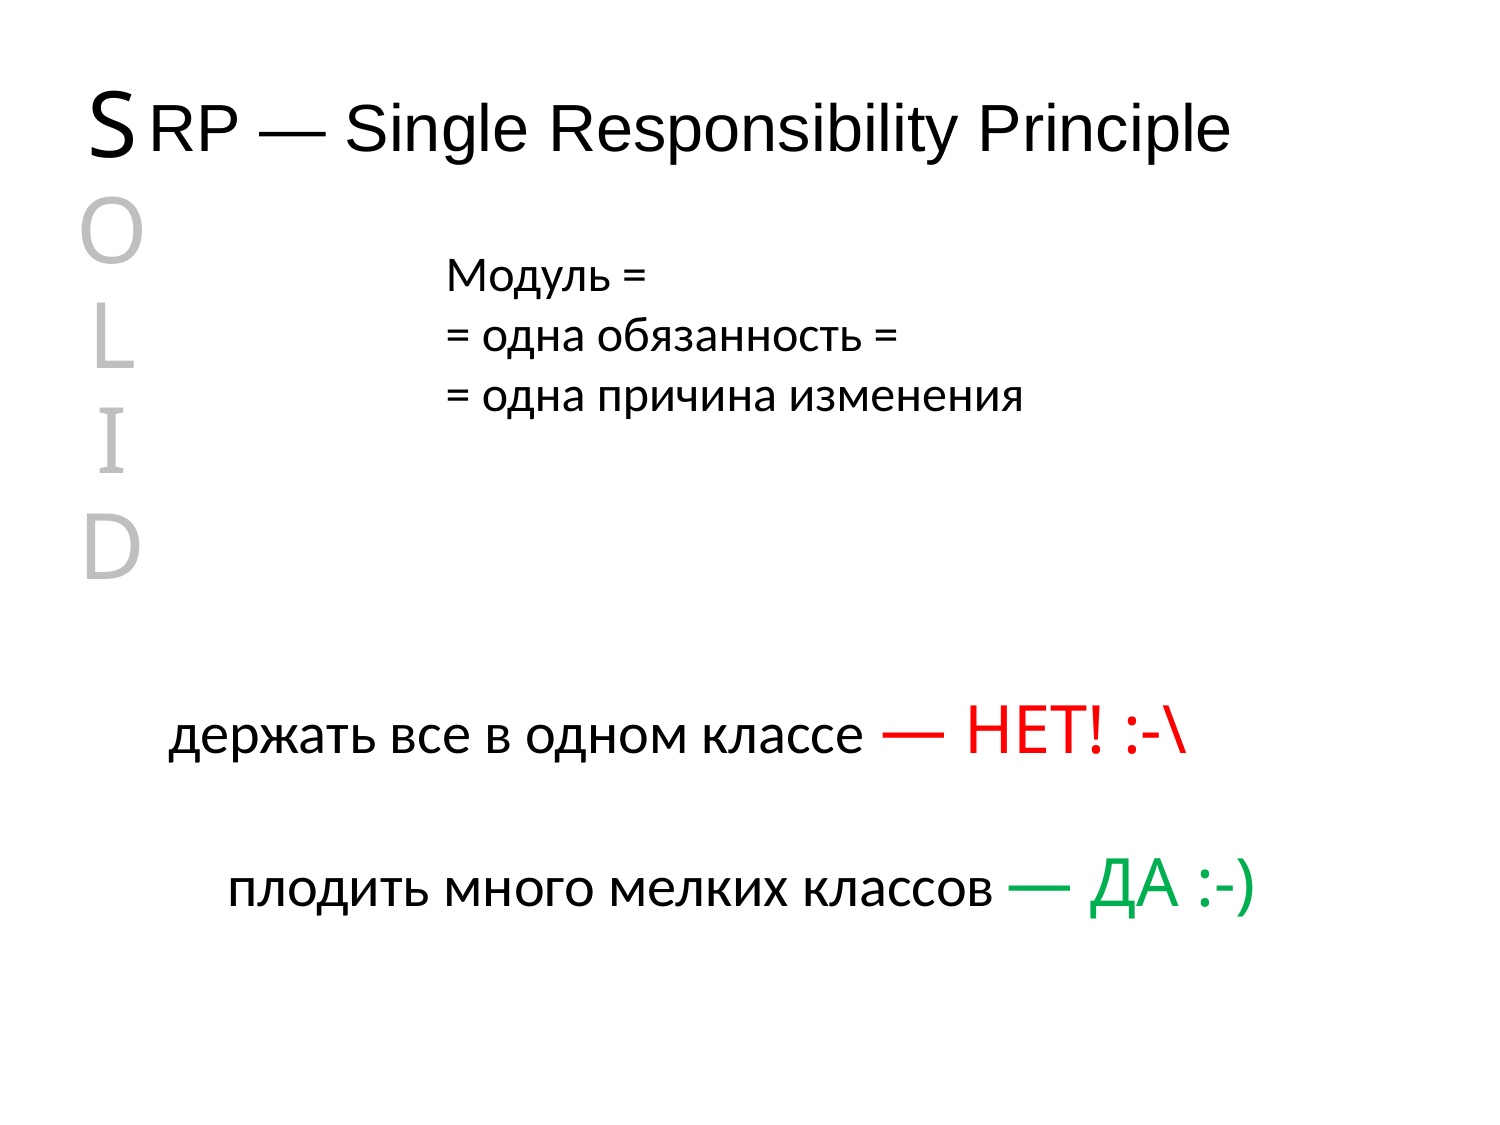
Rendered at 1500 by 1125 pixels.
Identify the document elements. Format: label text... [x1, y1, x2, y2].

text_box O [61, 163, 163, 289]
text_box S [72, 58, 153, 163]
text_box Модуль = = одна обязанность = = одна причина изменения [430, 234, 1040, 430]
text_box RP — Single Responsibility Principle [133, 77, 1249, 172]
text_box D [63, 480, 161, 606]
text_box плодить много мелких классов — ДА :-) [212, 831, 1271, 927]
text_box держать все в одном классе — НЕТ! :-\ [153, 679, 1203, 775]
text_box L [73, 269, 152, 395]
text_box I [81, 374, 143, 480]
